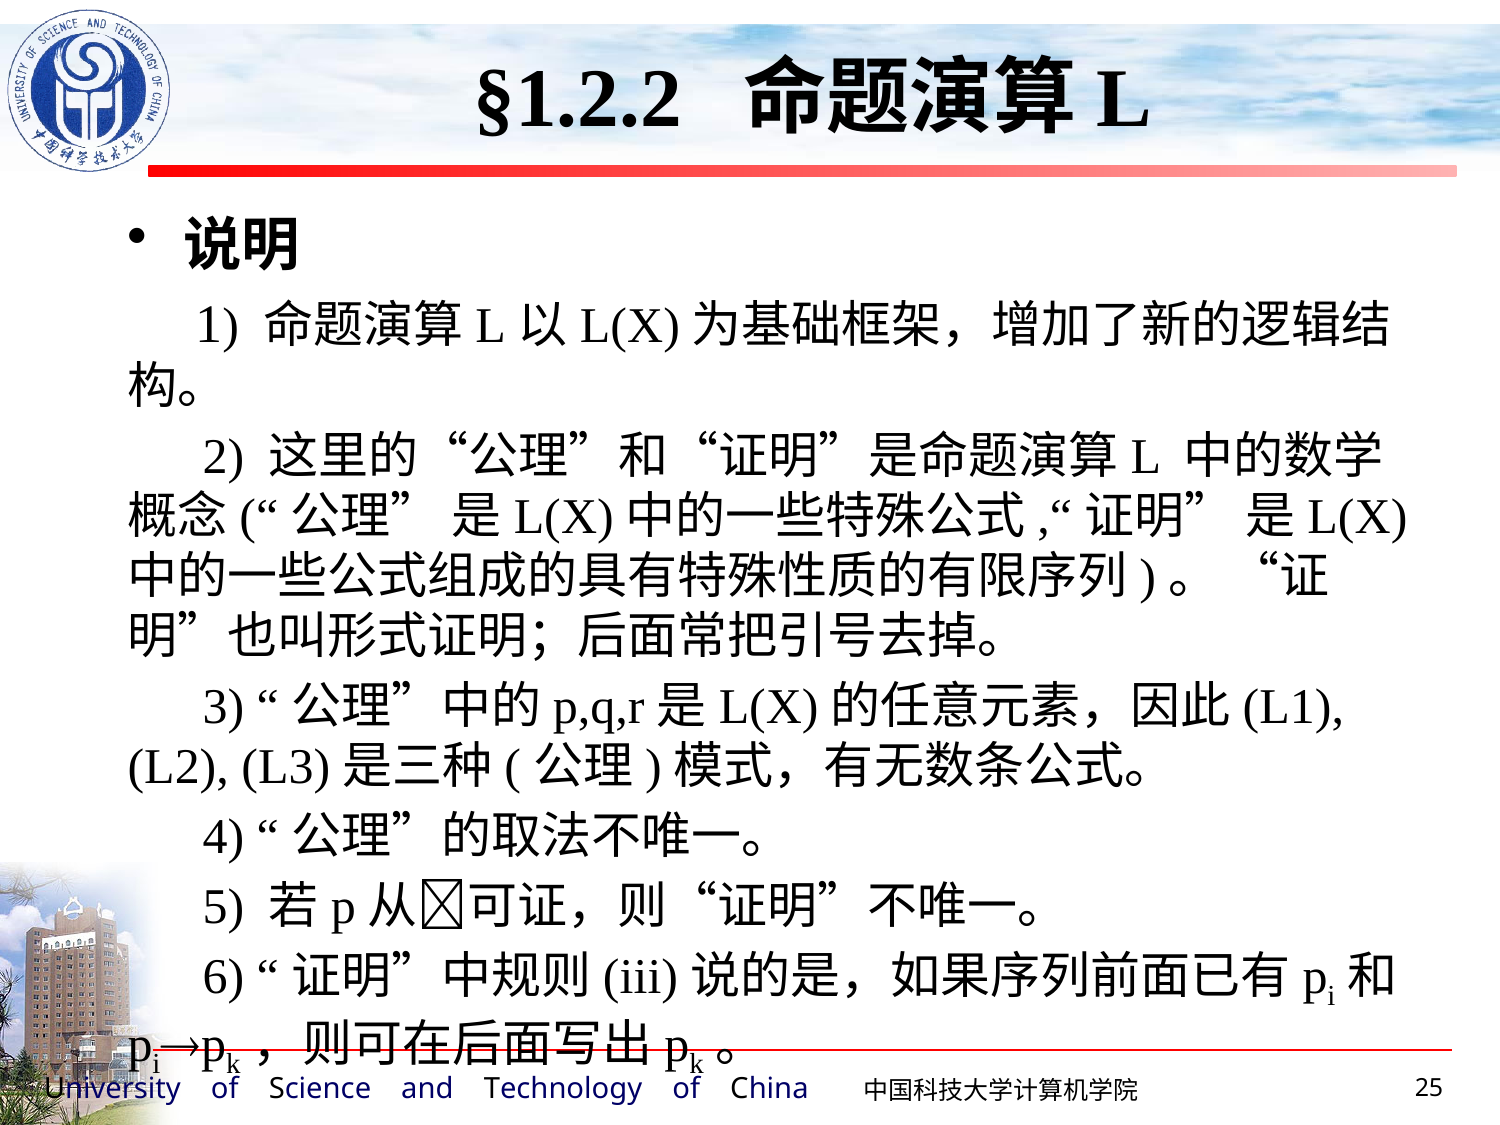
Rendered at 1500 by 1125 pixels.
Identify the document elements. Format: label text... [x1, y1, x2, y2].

text_box 说明 1) 命题演算L以L(X)为基础框架，增加了新的逻辑结构。 2) 这里的“公理”和“证明”是命题演算L 中的数学概念(“公理” 是L(X)中的一些特殊公式,“证明” 是L(X)中的一些公式组成的具有特殊性质的有限序列)。 “证明”也叫形式证明；后面常把引号去掉。 3) “公理”中的p,q,r是L(X)的任意元素，因此(L1),(L2), (L3)是三种(公理)模式，有无数条公式。 4) “公理”的取法不唯一。 5) 若p从可证，则“证明”不唯一。 6) “证明”中规则(iii)说的是，如果序列前面已有pi和pipk，则可在后面写出pk。 [112, 200, 1438, 1042]
picture [0, 0, 1500, 184]
text_box §1.2.2 命题演算L [187, 37, 1438, 149]
picture [0, 862, 181, 1125]
